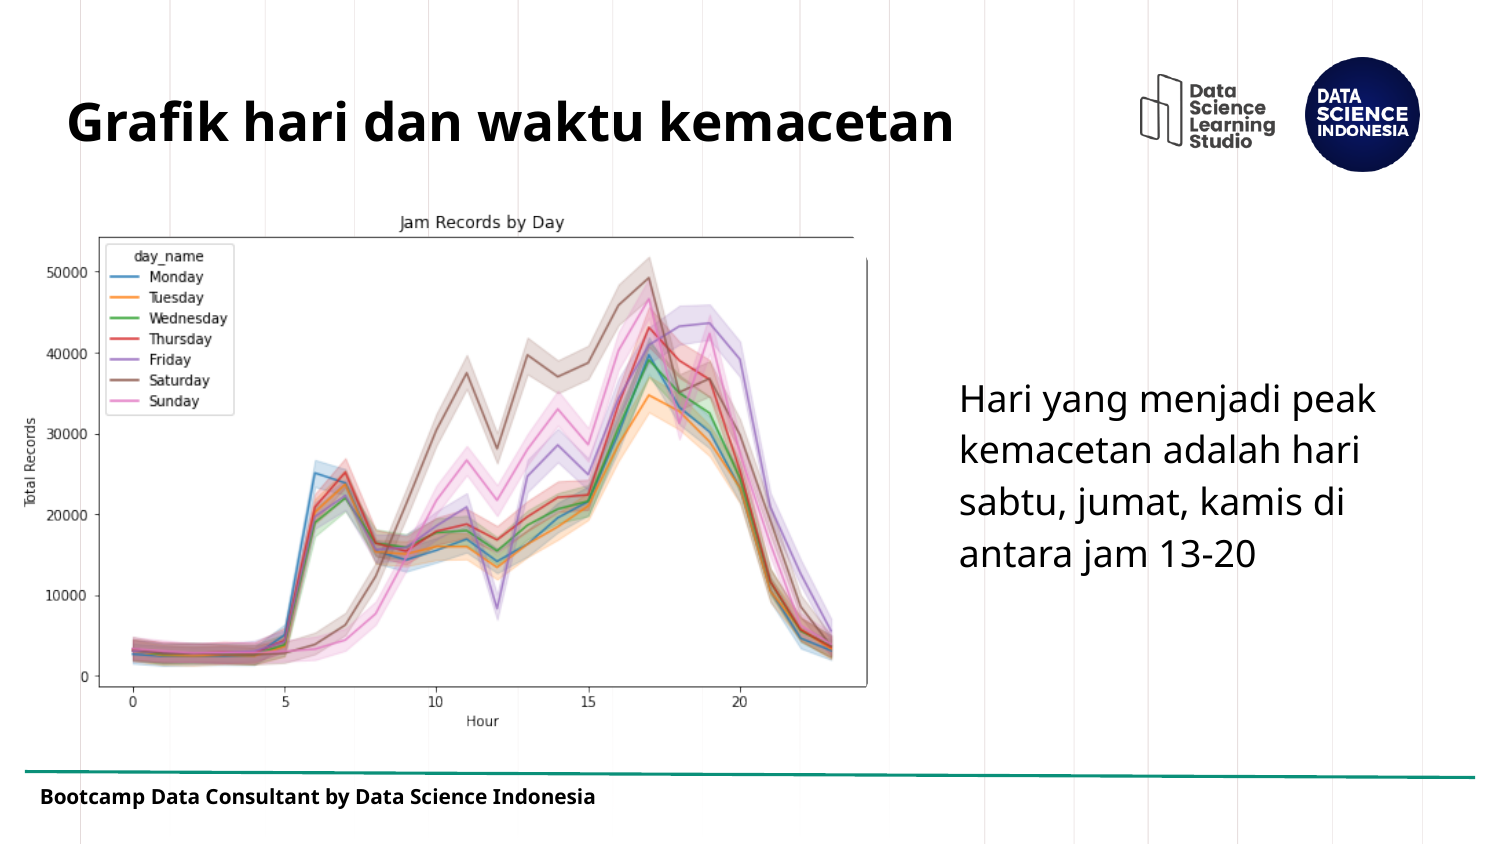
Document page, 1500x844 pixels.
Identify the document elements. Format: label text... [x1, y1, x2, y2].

list Hari yang menjadi peak kemacetan adalah hari sabtu, jumat, kamis di antara jam 13-20 [944, 204, 1414, 739]
title Grafik hari dan waktu kemacetan [51, 72, 1098, 167]
picture [0, 0, 1500, 844]
